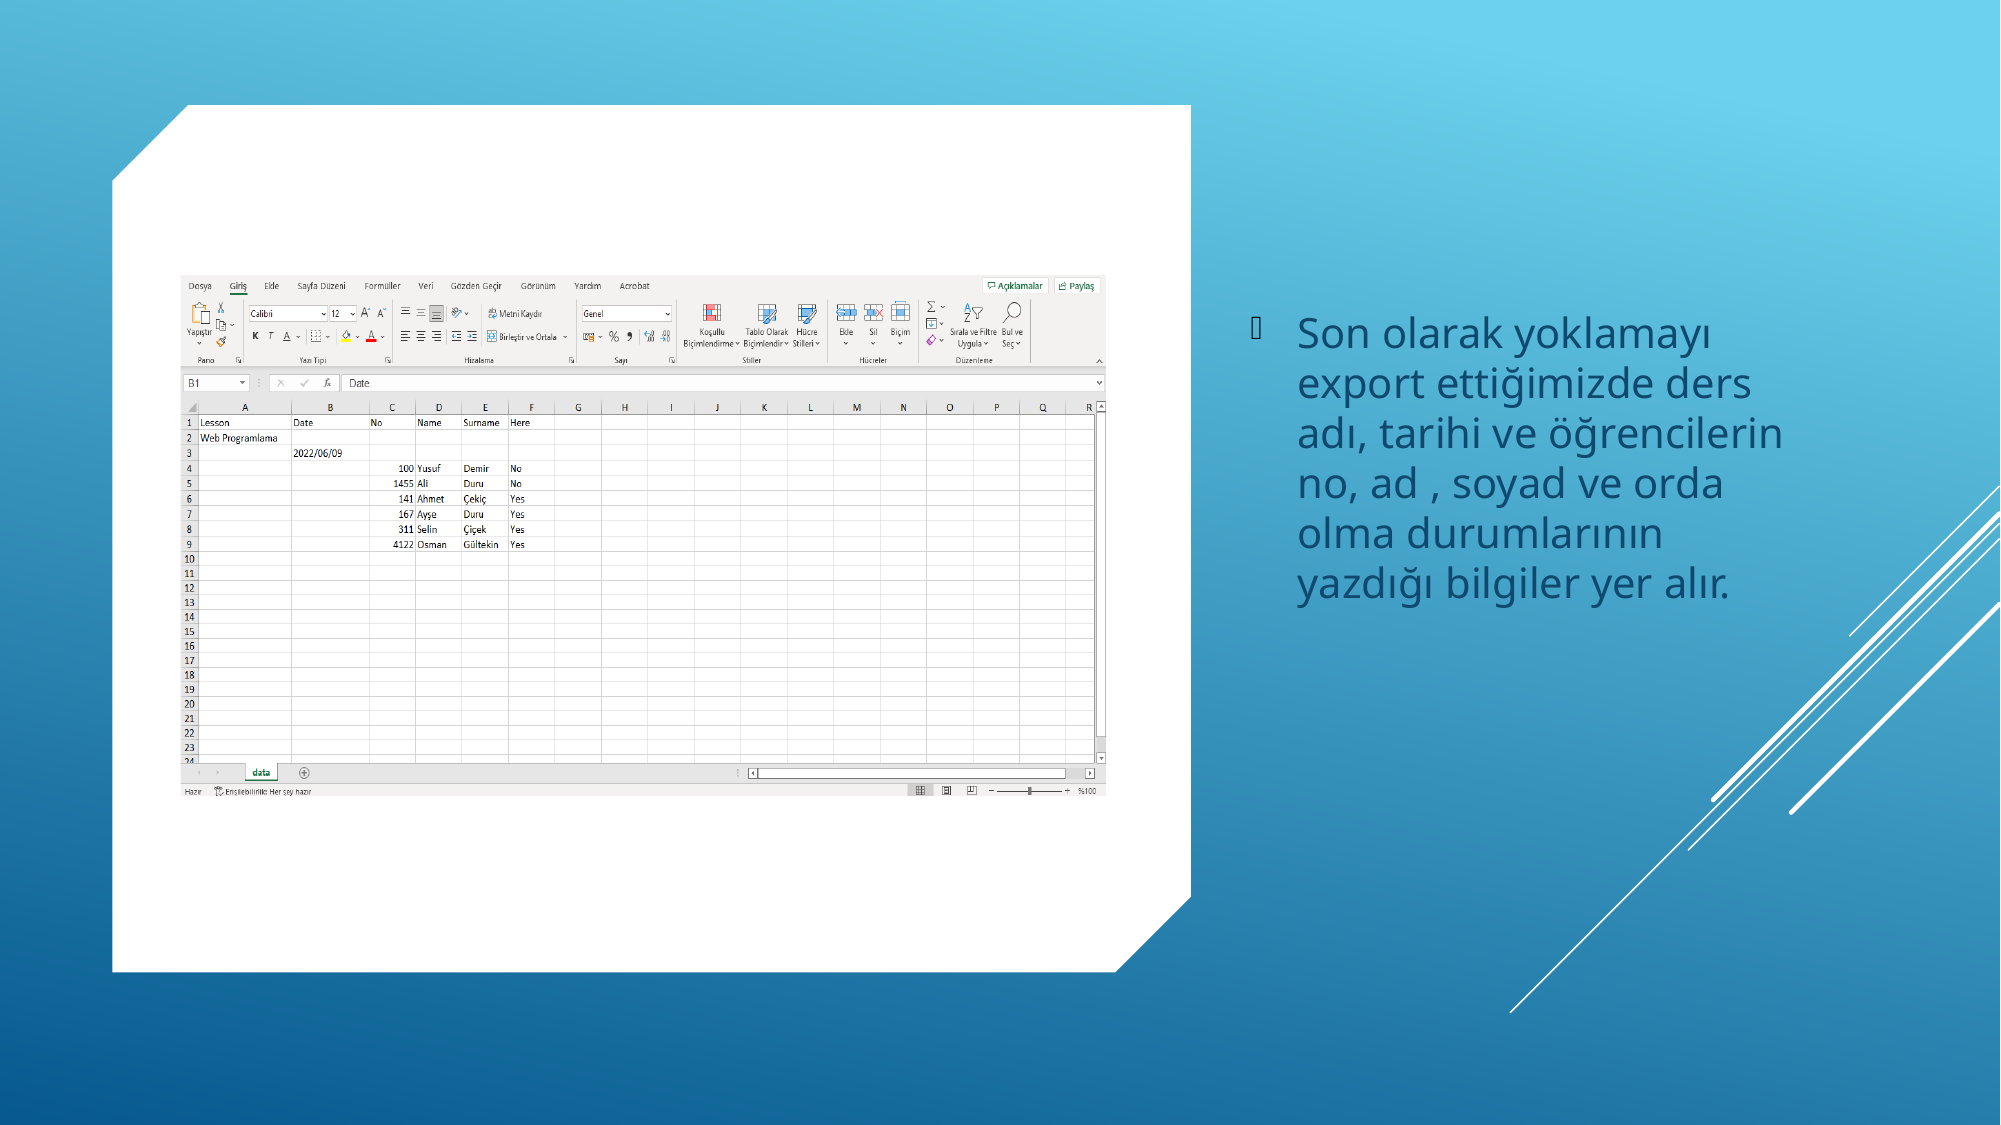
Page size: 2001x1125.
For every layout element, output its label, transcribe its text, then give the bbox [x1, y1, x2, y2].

text_box [110, 103, 1193, 974]
list Son olarak yoklamayı export ettiğimizde ders adı, tarihi ve öğrencilerin no, ad , soyad ve orda olma durumlarının yazdığı bilgiler yer alır. [1235, 298, 1807, 779]
picture [180, 274, 1107, 796]
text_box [1510, 485, 2000, 1013]
text_box [0, 0, 2000, 1125]
